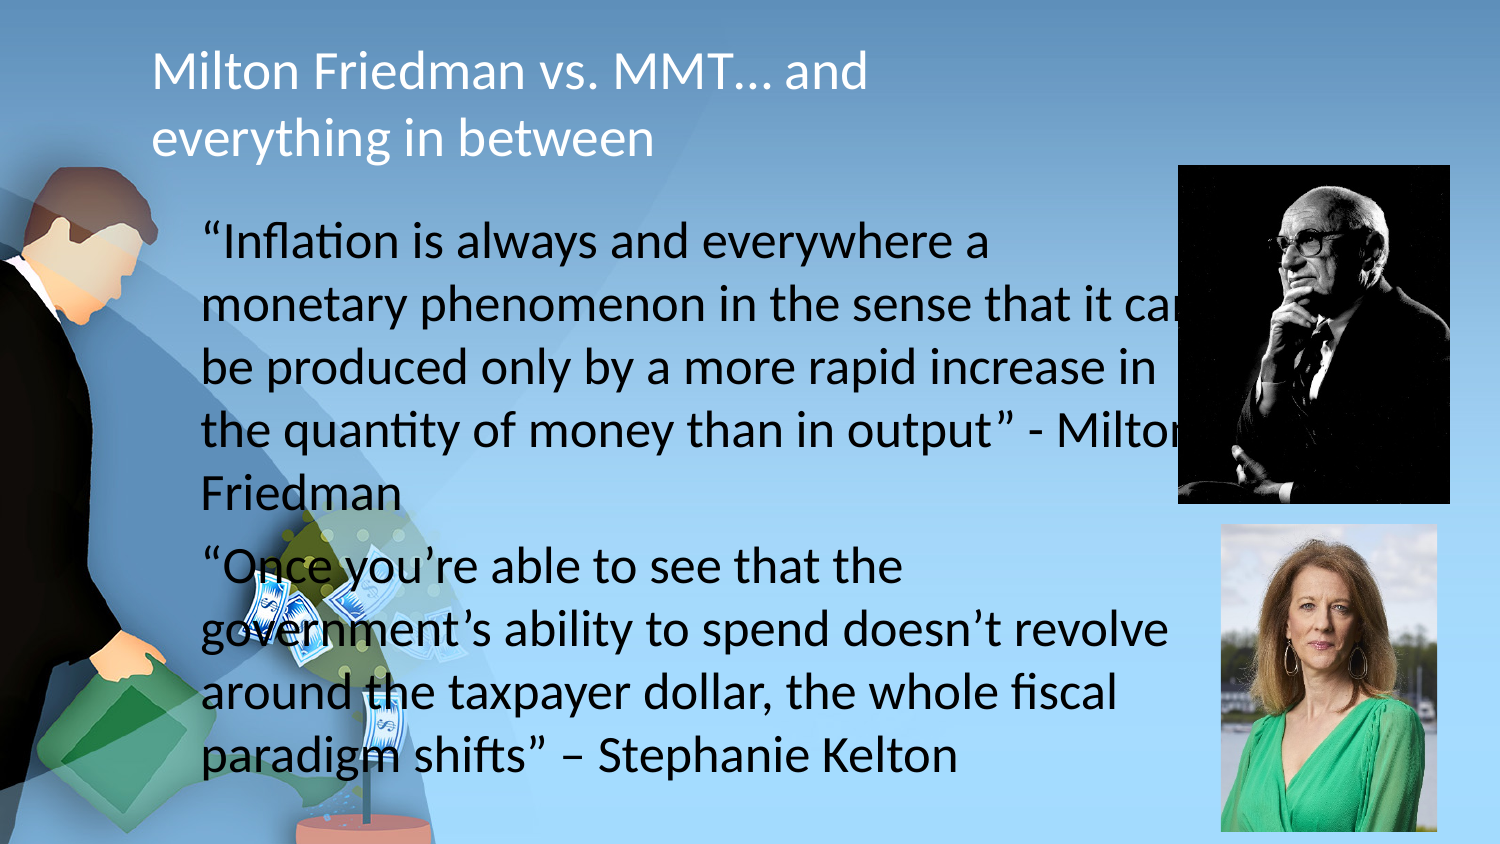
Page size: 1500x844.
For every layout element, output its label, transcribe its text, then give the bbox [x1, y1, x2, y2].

list “Inflation is always and everywhere a monetary phenomenon in the sense that it can be produced only by a more rapid increase in the quantity of money than in output” - Milton Friedman “Once you’re able to see that the government’s ability to spend doesn’t revolve around the taxpayer dollar, the whole fiscal paradigm shifts” – Stephanie Kelton [185, 198, 1221, 793]
title Milton Friedman vs. MMT… and everything in between [136, 25, 1054, 176]
picture [0, 0, 1500, 844]
